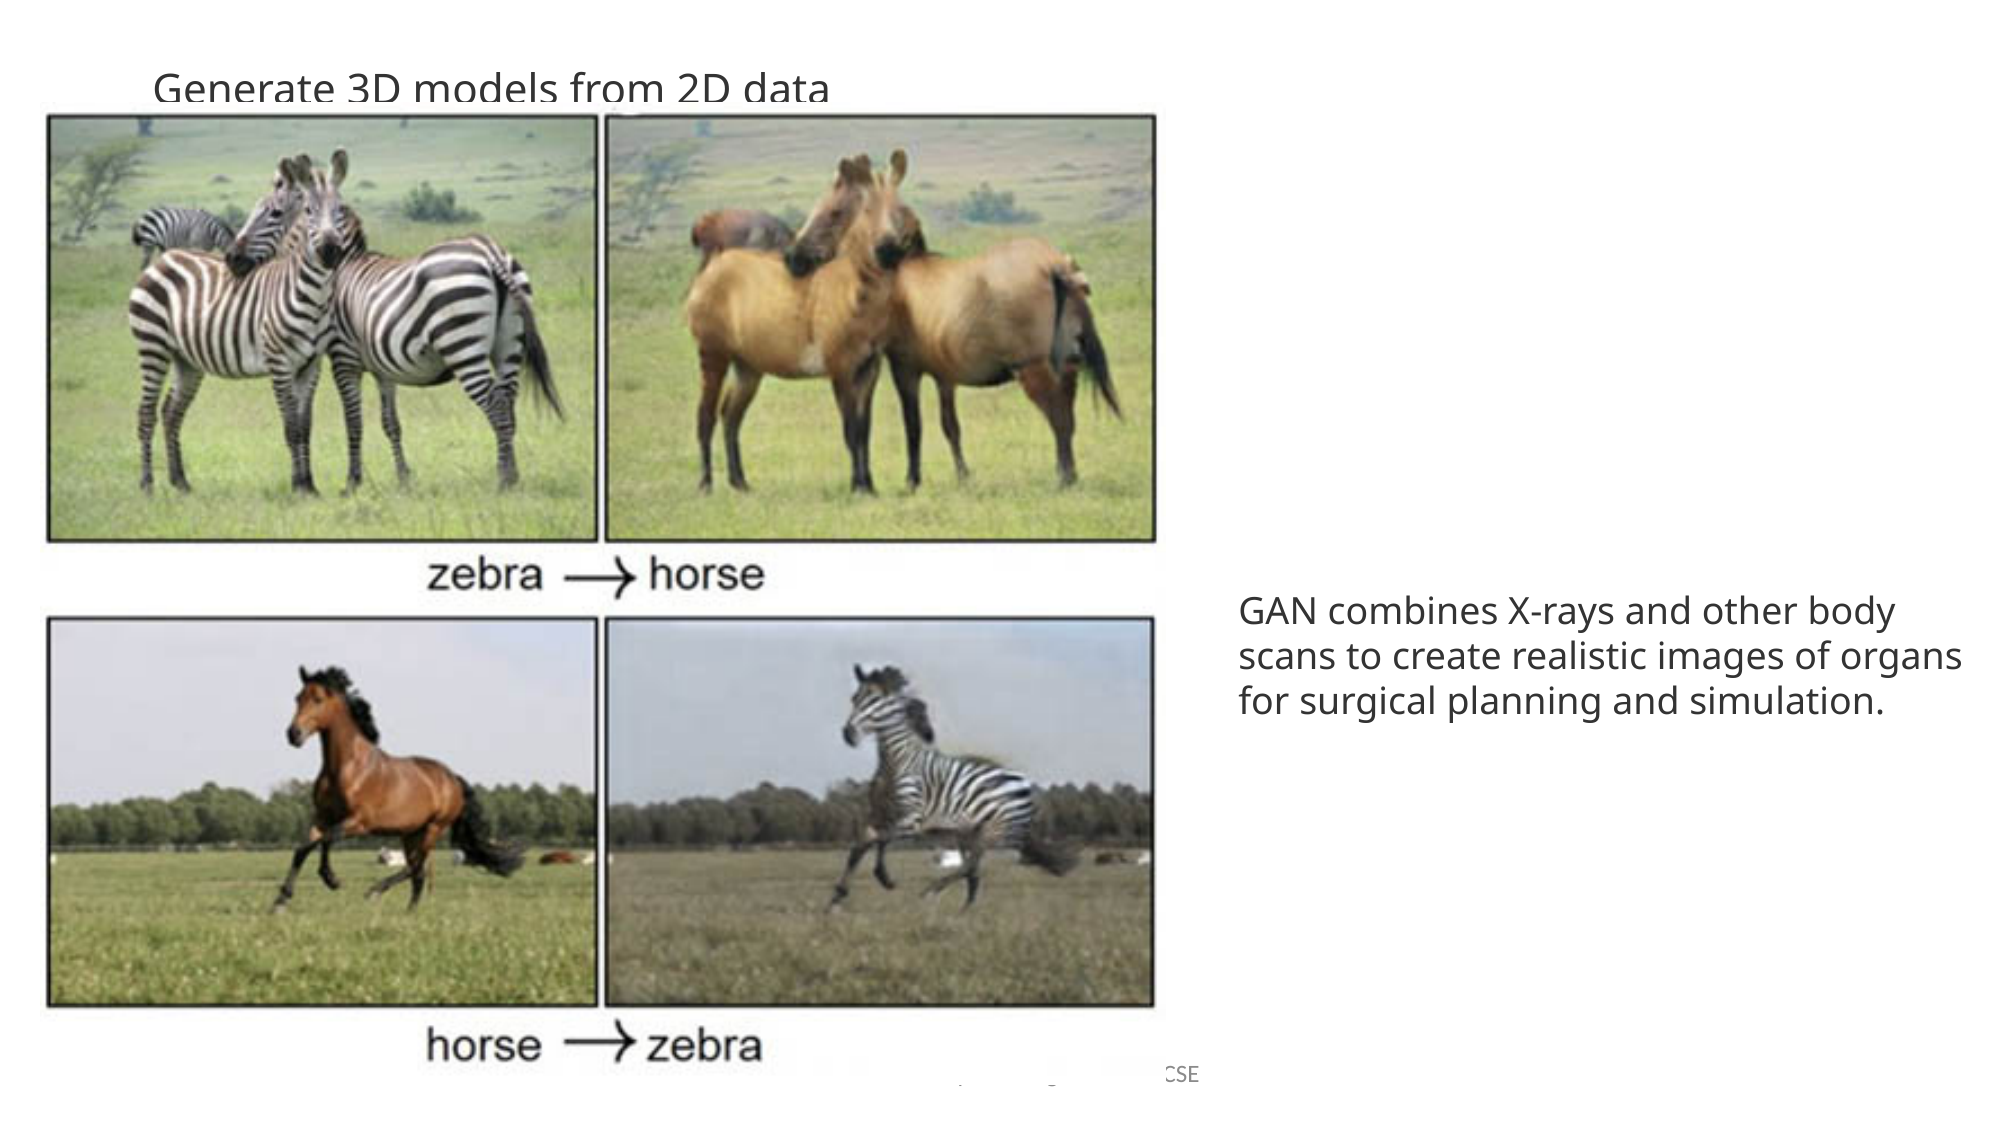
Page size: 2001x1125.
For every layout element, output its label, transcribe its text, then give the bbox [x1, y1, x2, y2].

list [39, 102, 1166, 1085]
text_box GAN combines X-rays and other body scans to create realistic images of organs for surgical planning and simulation. [1223, 579, 2000, 730]
footer Dr Anila M/DeepLearning/2024-25/CSE [662, 1042, 1338, 1103]
title Generate 3D models from 2D data [137, 59, 1863, 173]
